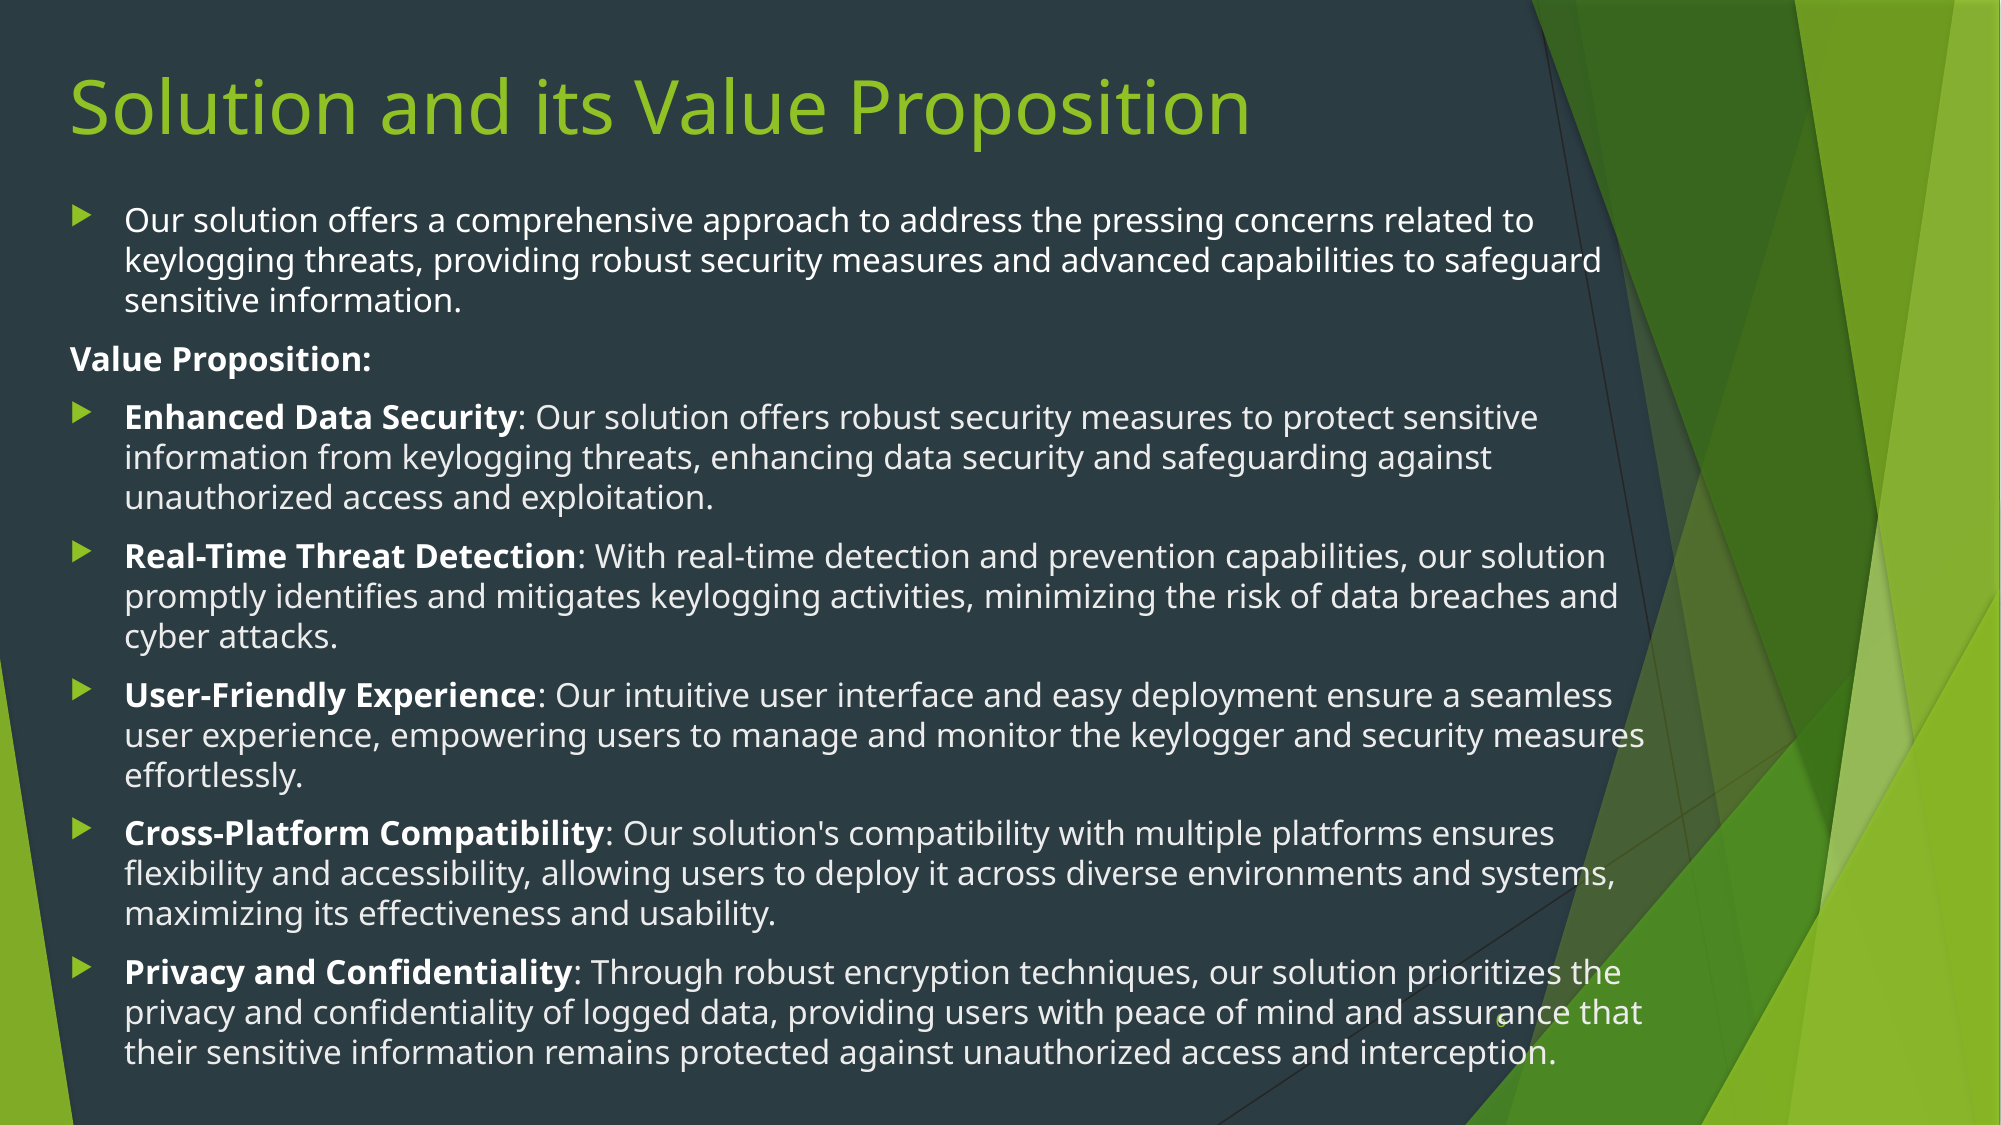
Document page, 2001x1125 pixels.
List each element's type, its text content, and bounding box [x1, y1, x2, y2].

slide_number 6 [1409, 991, 1522, 1051]
title Solution and its Value Proposition [55, 52, 1689, 191]
list Our solution offers a comprehensive approach to address the pressing concerns related to keylogging threats, providing robust security measures and advanced capabilities to safeguard sensitive information. Value Proposition: Enhanced Data Security: Our solution offers robust security measures to protect sensitive information from keylogging threats, enhancing data security and safeguarding against unauthorized access and exploitation. Real-Time Threat Detection: With real-time detection and prevention capabilities, our solution promptly identifies and mitigates keylogging activities, minimizing the risk of data breaches and cyber attacks. User-Friendly Experience: Our intuitive user interface and easy deployment ensure a seamless user experience, empowering users to manage and monitor the keylogger and security measures effortlessly. Cross-Platform Compatibility: Our solution's compatibility with multiple platforms ensures flexibility and accessibility, allowing users to deploy it across diverse environments and systems, maximizing its effectiveness and usability. Privacy and Confidentiality: Through robust encryption techniques, our solution prioritizes the privacy and confidentiality of logged data, providing users with peace of mind and assurance that their sensitive information remains protected against unauthorized access and interception. [55, 191, 1689, 1096]
